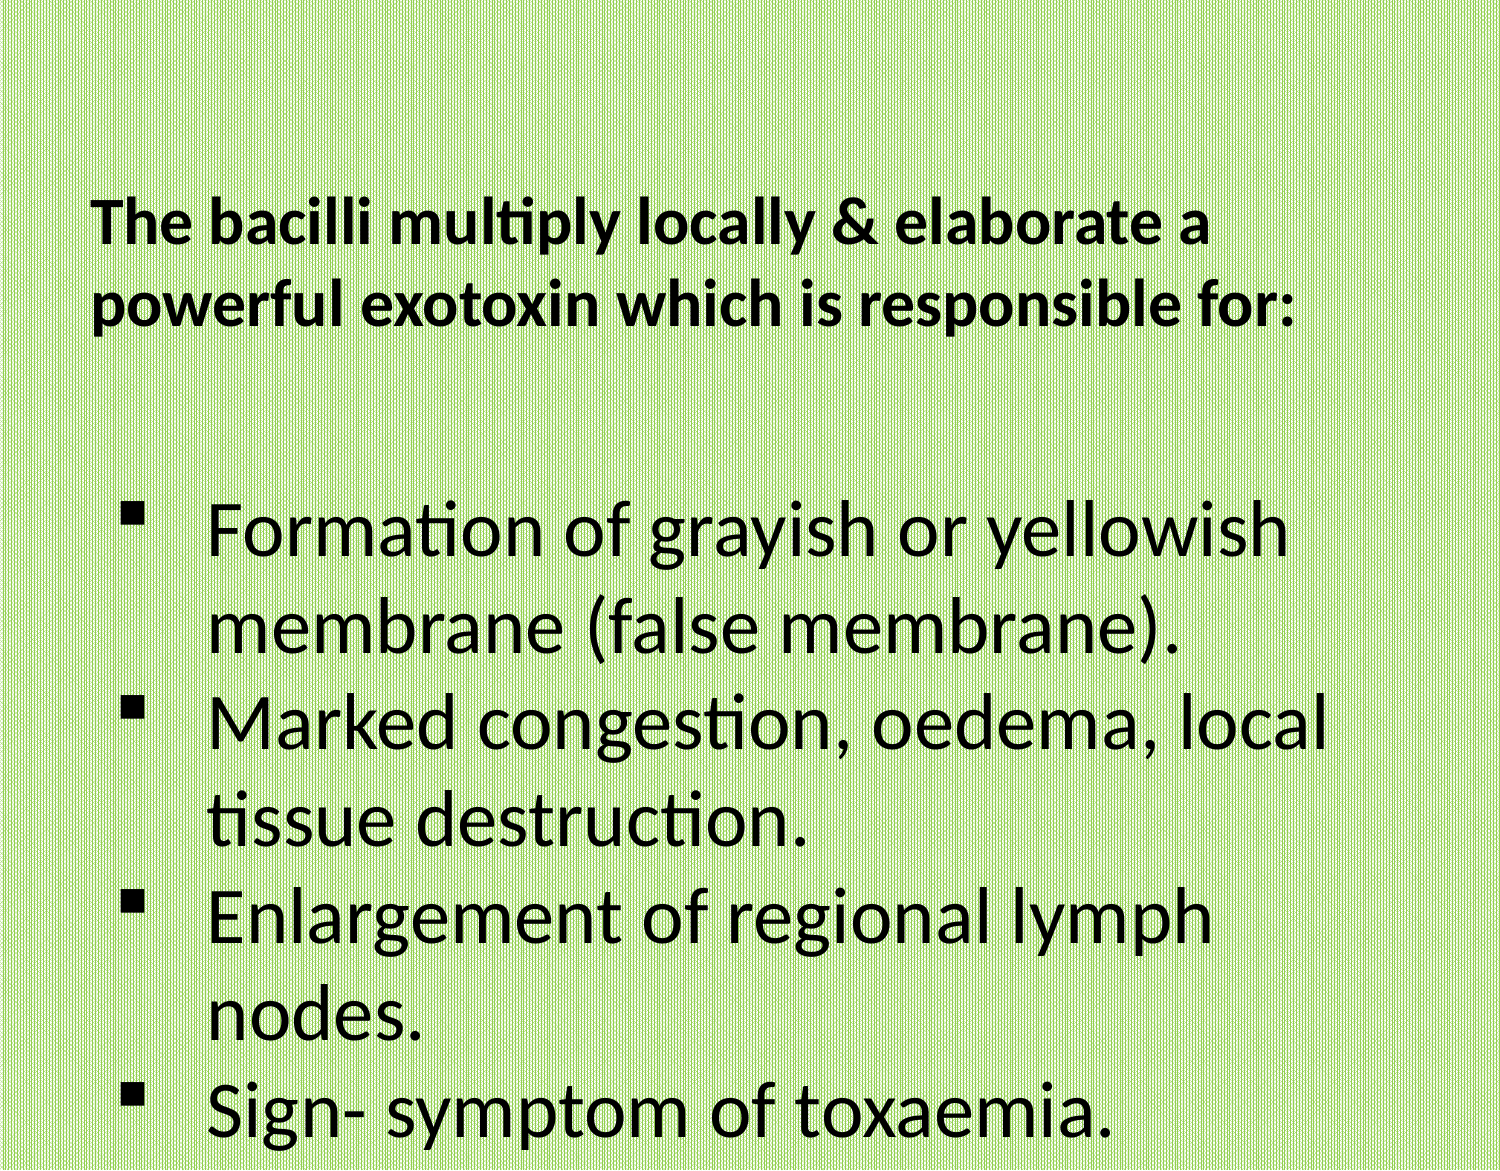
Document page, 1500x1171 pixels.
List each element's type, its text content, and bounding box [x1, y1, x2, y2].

text_box Formation of grayish or yellowish membrane (false membrane). Marked congestion, oedema, local tissue destruction. Enlargement of regional lymph nodes. Sign- symptom of toxaemia. [99, 467, 1450, 1170]
title The bacilli multiply locally & elaborate a powerful exotoxin which is responsible for: [75, 143, 1425, 455]
